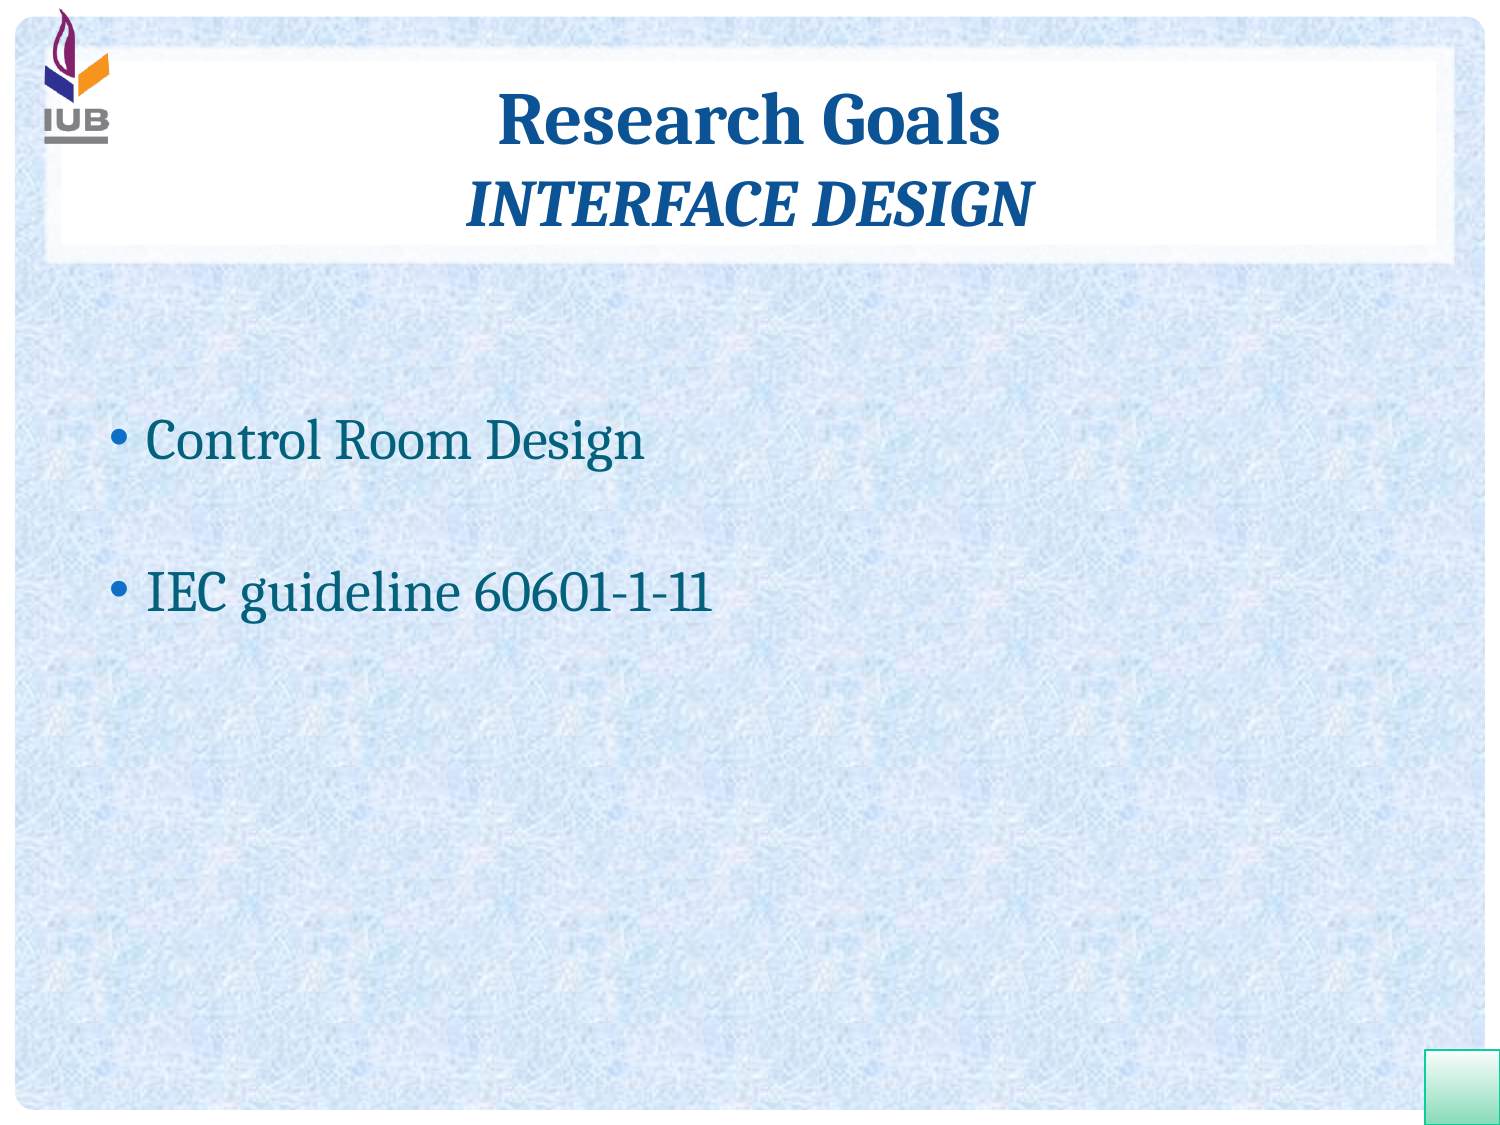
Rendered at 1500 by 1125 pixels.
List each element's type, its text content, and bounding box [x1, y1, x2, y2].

list Control Room Design IEC guideline 60601-1-11 [75, 312, 1425, 1063]
text_box [1424, 1049, 1500, 1125]
title Research Goals Interface Design [45, 50, 1455, 260]
picture [0, 0, 1485, 1110]
